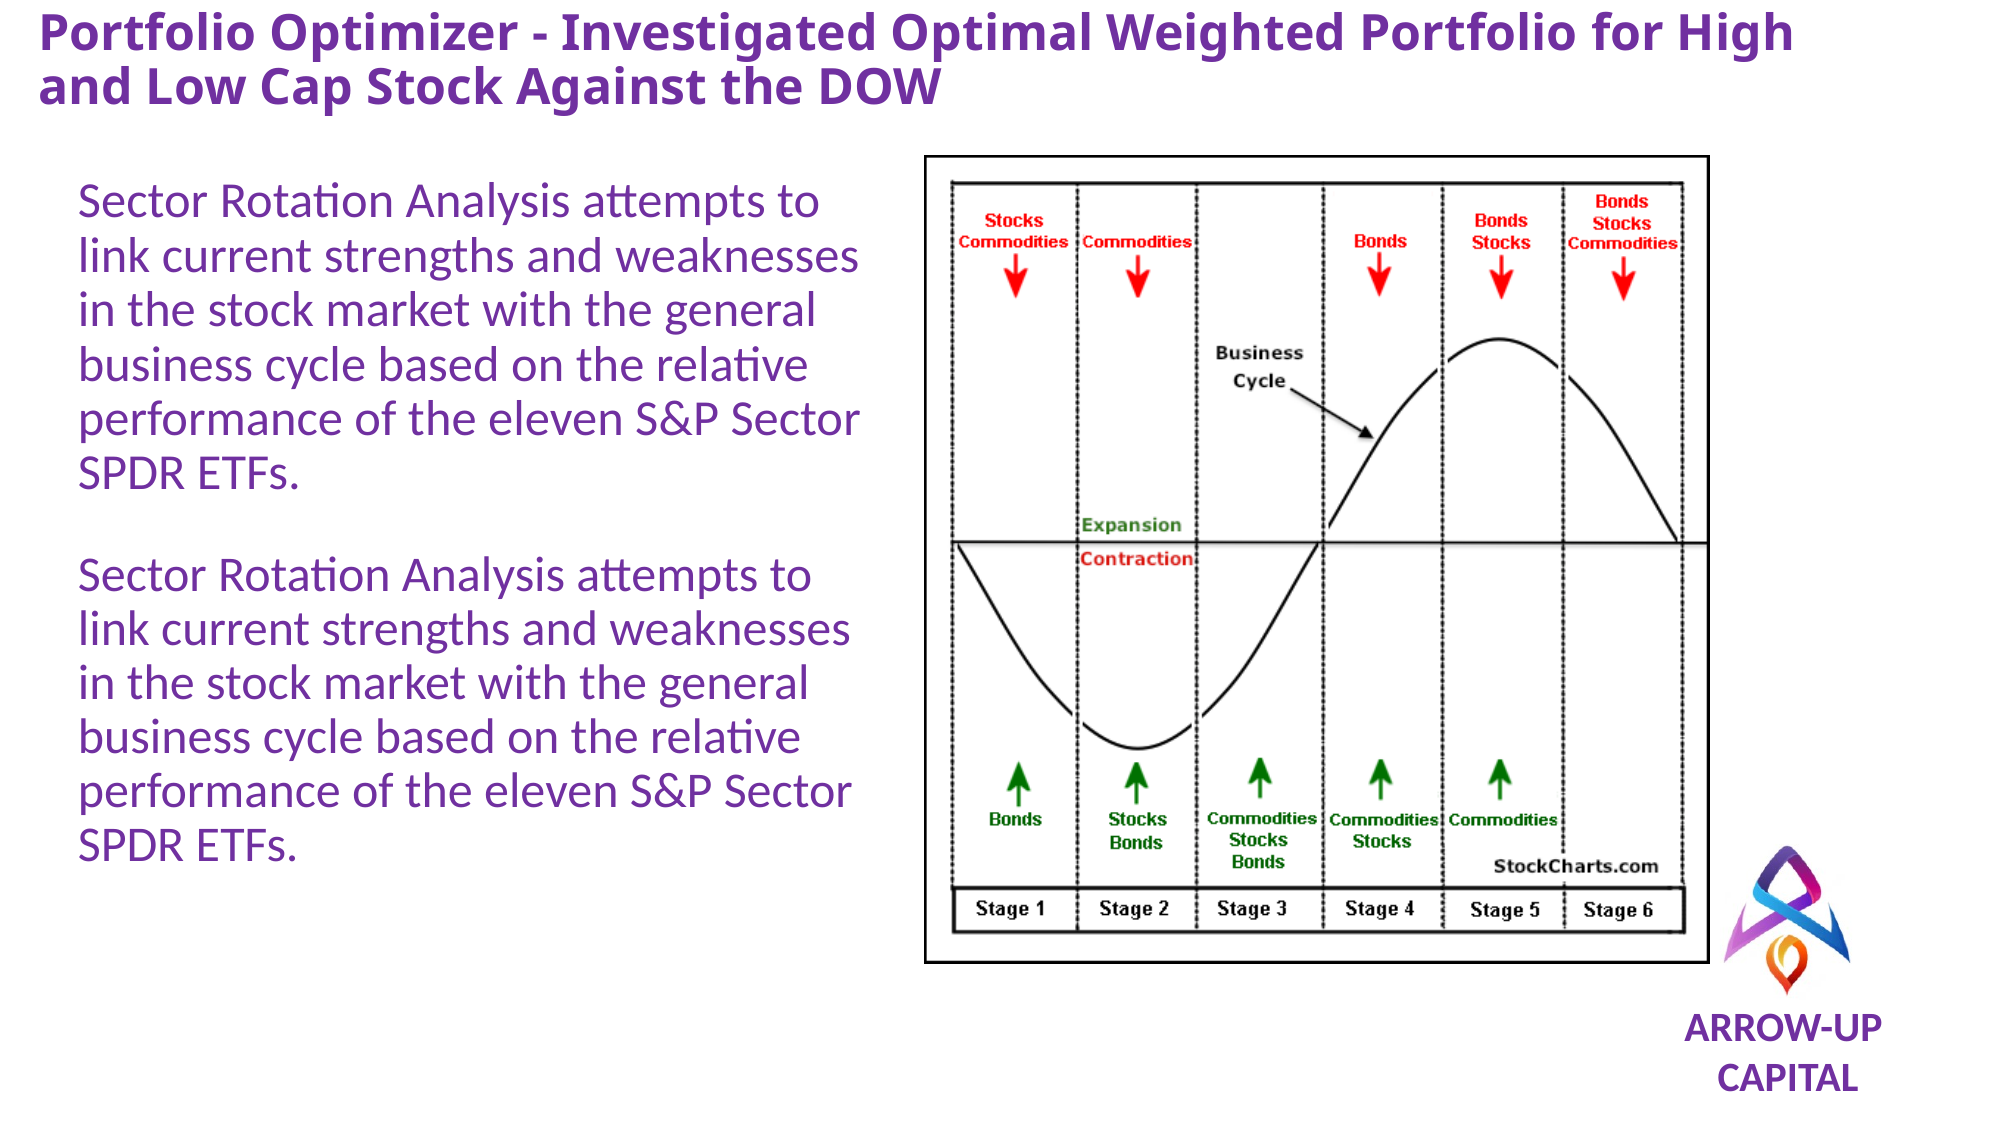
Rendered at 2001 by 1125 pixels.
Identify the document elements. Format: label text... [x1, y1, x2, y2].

title Portfolio Optimizer - Investigated Optimal Weighted Portfolio for High and Low Cap Stock Against the DOW [23, 0, 1839, 170]
text_box Sector Rotation Analysis attempts to link current strengths and weaknesses in the stock market with the general business cycle based on the relative performance of the eleven S&P Sector SPDR ETFs. [62, 163, 887, 538]
picture [924, 155, 1710, 964]
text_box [1575, 761, 2000, 1108]
text_box Sector Rotation Analysis attempts to link current strengths and weaknesses in the stock market with the general business cycle based on the relative performance of the eleven S&P Sector SPDR ETFs. [62, 538, 887, 938]
